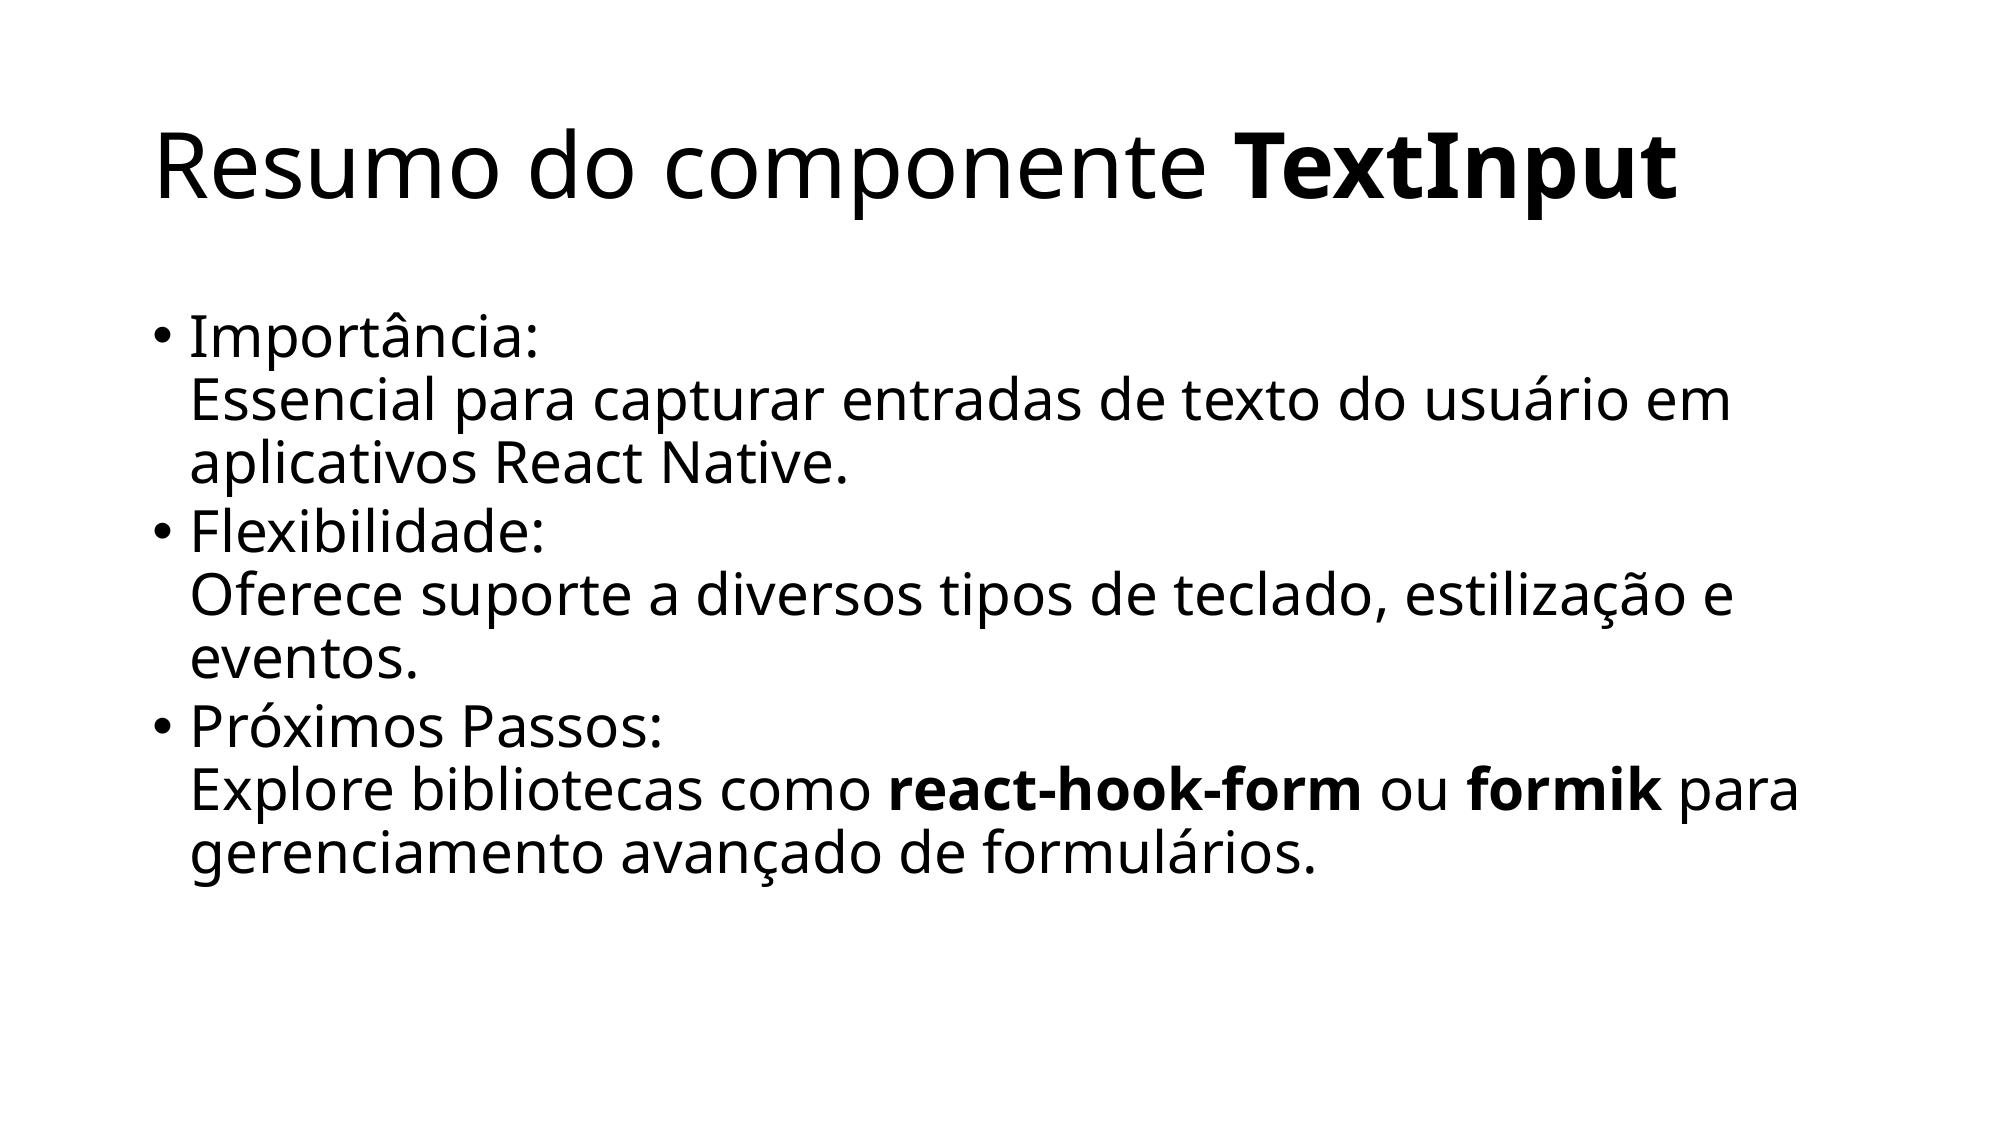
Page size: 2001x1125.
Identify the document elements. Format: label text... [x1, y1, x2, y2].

title Resumo do componente TextInput [137, 59, 1863, 278]
list Importância: Essencial para capturar entradas de texto do usuário em aplicativos React Native. Flexibilidade: Oferece suporte a diversos tipos de teclado, estilização e eventos. Próximos Passos: Explore bibliotecas como react-hook-form ou formik para gerenciamento avançado de formulários. [137, 299, 1863, 1014]
